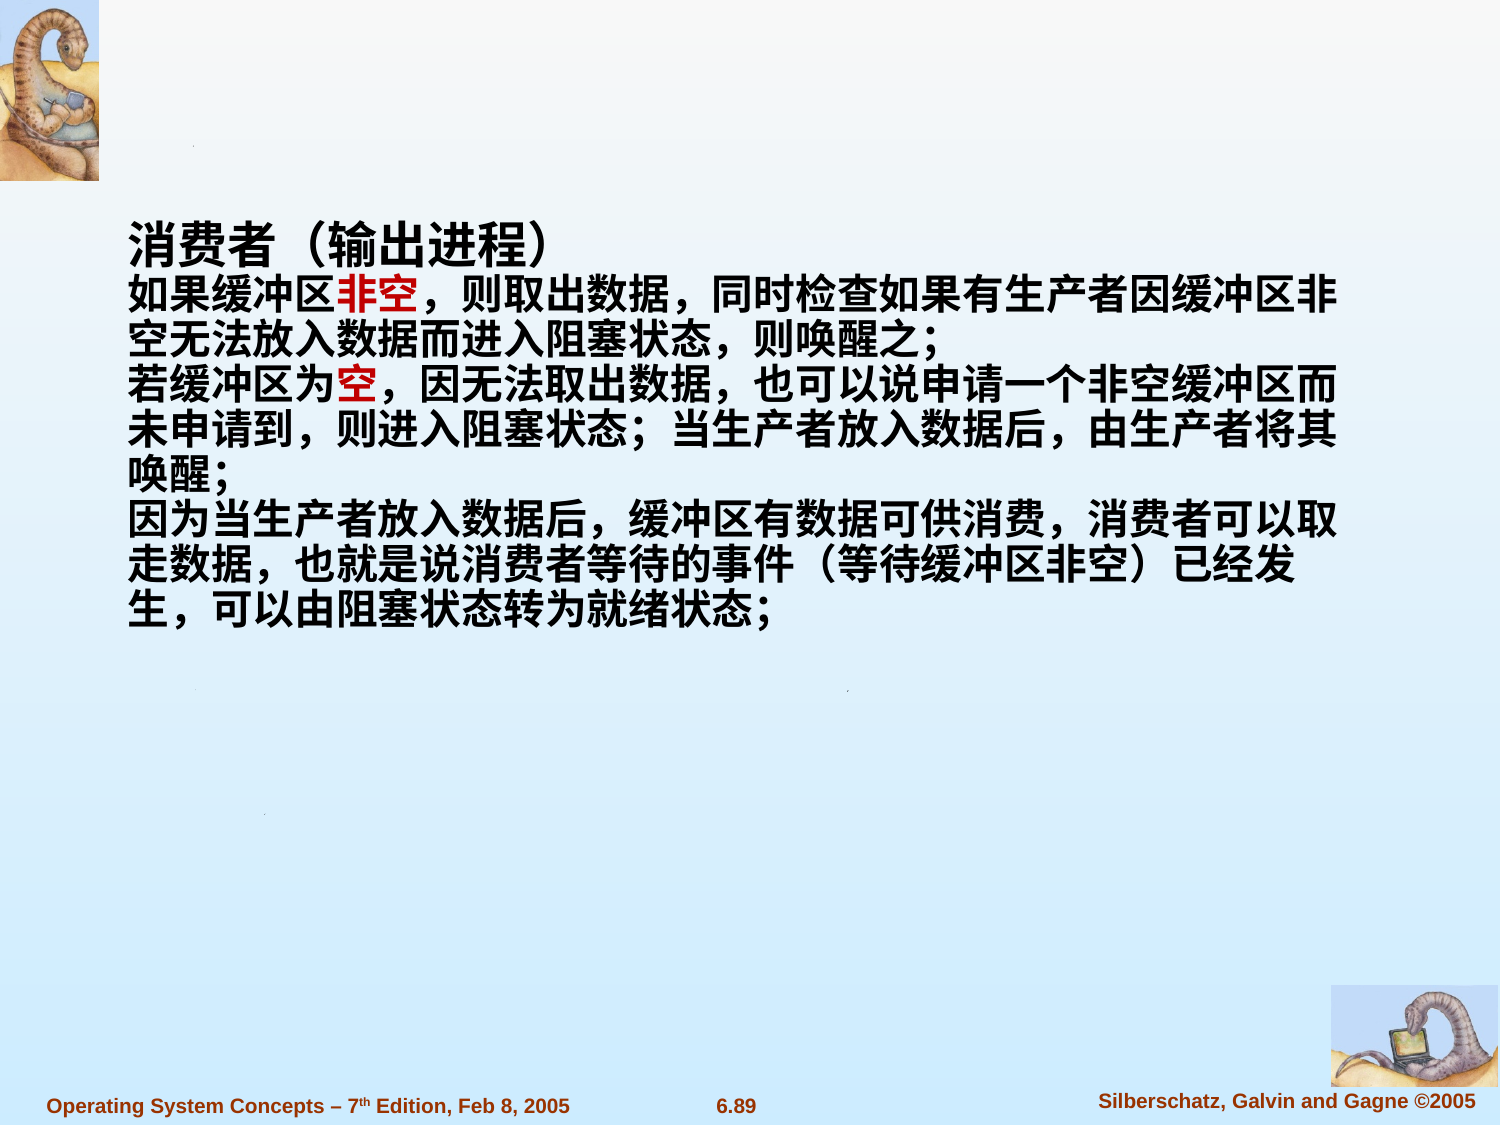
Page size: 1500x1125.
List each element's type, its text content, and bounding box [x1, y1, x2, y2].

picture [0, 0, 99, 181]
picture [1331, 985, 1498, 1087]
list 消费者（输出进程） 如果缓冲区非空，则取出数据，同时检查如果有生产者因缓冲区非空无法放入数据而进入阻塞状态，则唤醒之； 若缓冲区为空，因无法取出数据，也可以说申请一个非空缓冲区而未申请到，则进入阻塞状态；当生产者放入数据后，由生产者将其唤醒； 因为当生产者放入数据后，缓冲区有数据可供消费，消费者可以取走数据，也就是说消费者等待的事件（等待缓冲区非空）已经发生，可以由阻塞状态转为就绪状态； [112, 212, 1386, 888]
